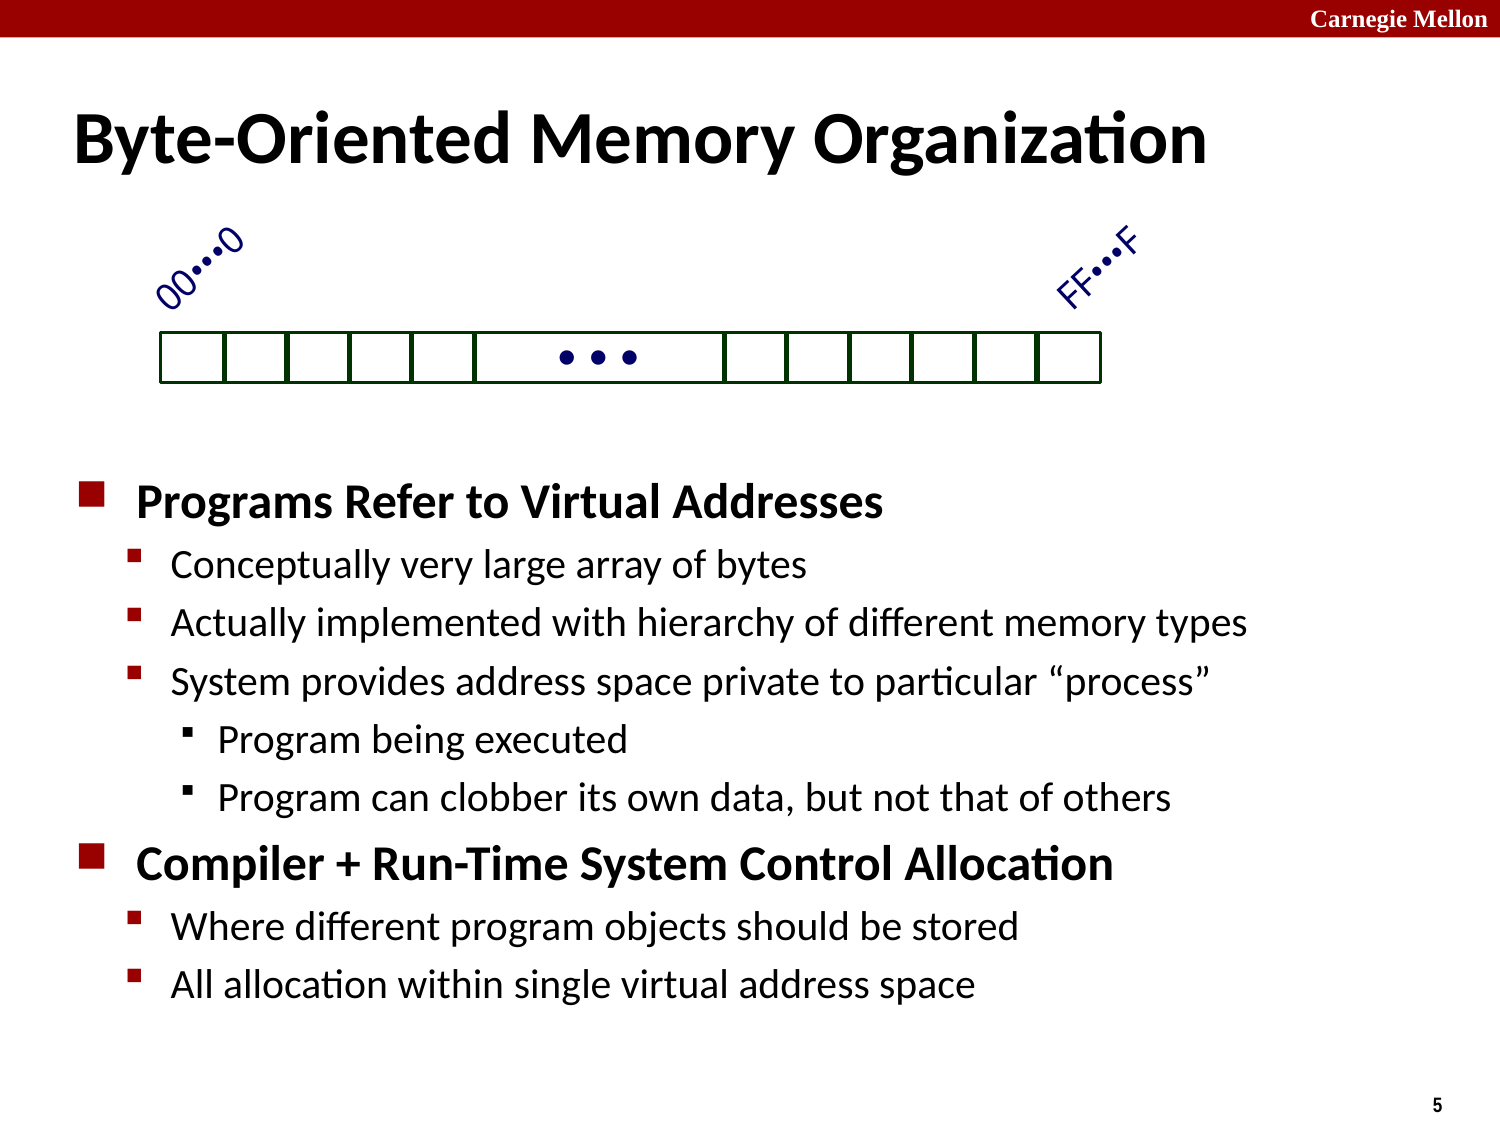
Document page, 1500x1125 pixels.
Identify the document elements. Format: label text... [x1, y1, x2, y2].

title Byte-Oriented Memory Organization [58, 71, 1305, 197]
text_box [124, 196, 1178, 401]
list Programs Refer to Virtual Addresses Conceptually very large array of bytes Actually implemented with hierarchy of different memory types System provides address space private to particular “process” Program being executed Program can clobber its own data, but not that of others Compiler + Run-Time System Control Allocation Where different program objects should be stored All allocation within single virtual address space [64, 460, 1361, 1076]
